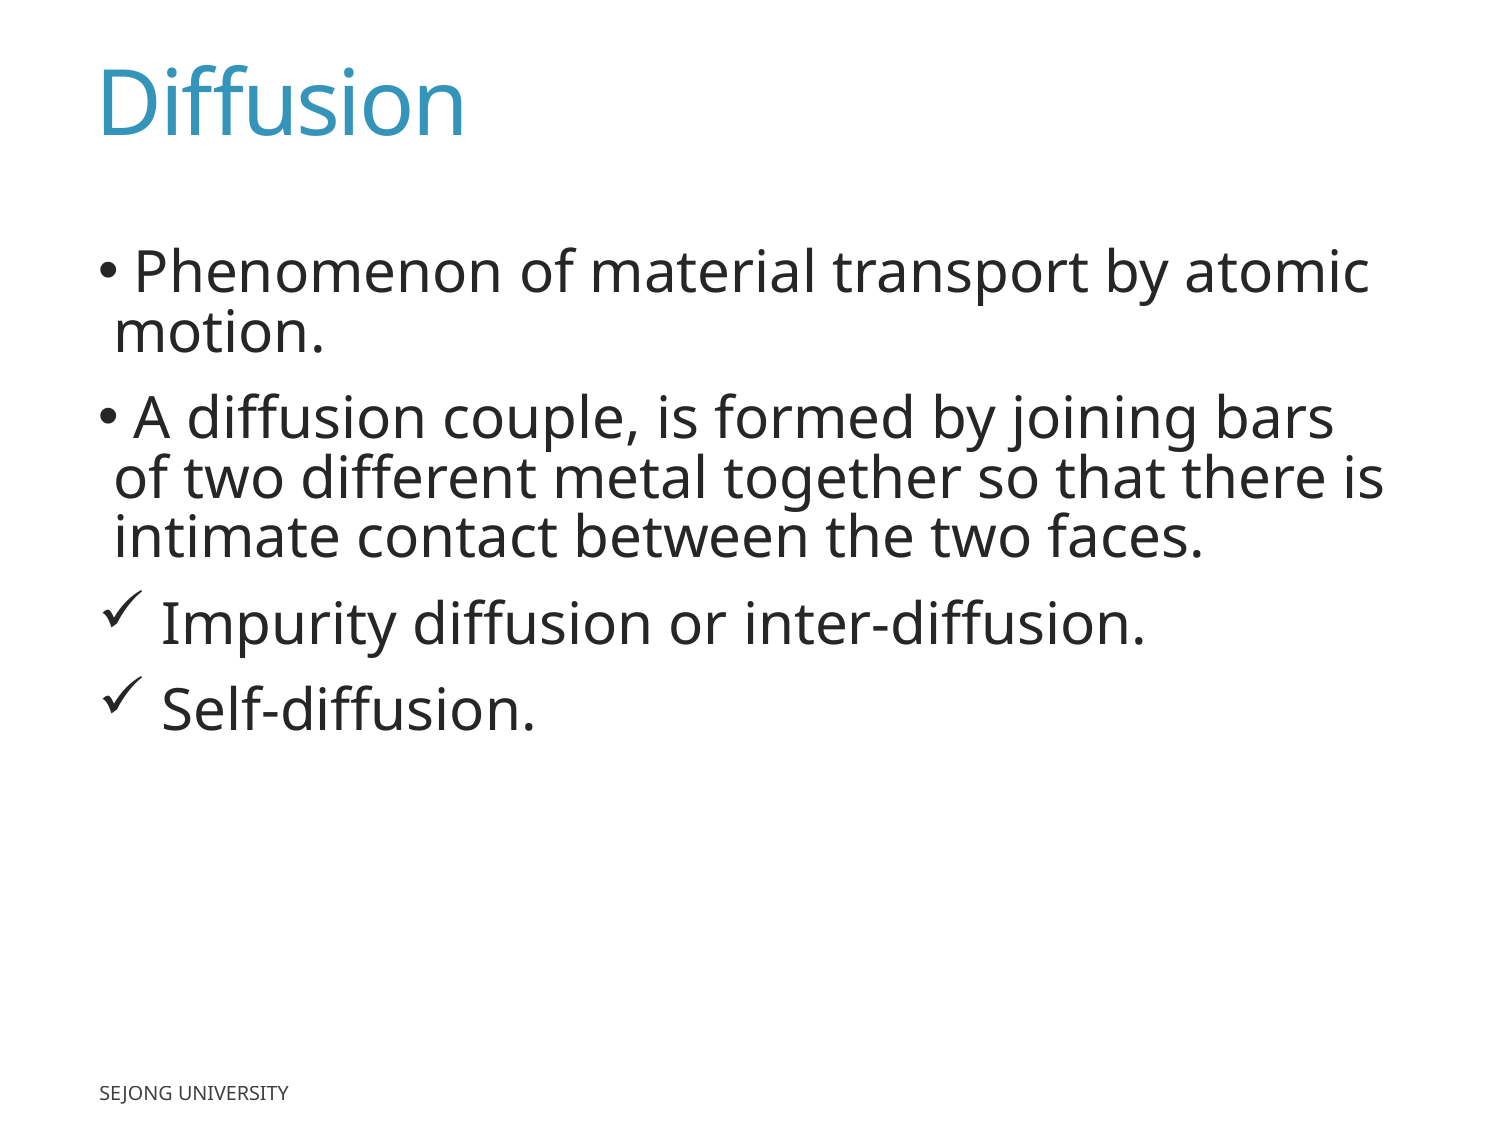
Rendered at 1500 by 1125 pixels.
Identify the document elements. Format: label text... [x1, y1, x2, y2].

footer SEJONG UNIVERSITY [84, 1075, 704, 1113]
title Diffusion [80, 37, 1407, 175]
list Phenomenon of material transport by atomic motion. A diffusion couple, is formed by joining bars of two different metal together so that there is intimate contact between the two faces. Impurity diffusion or inter-diffusion. Self-diffusion. [83, 237, 1407, 813]
